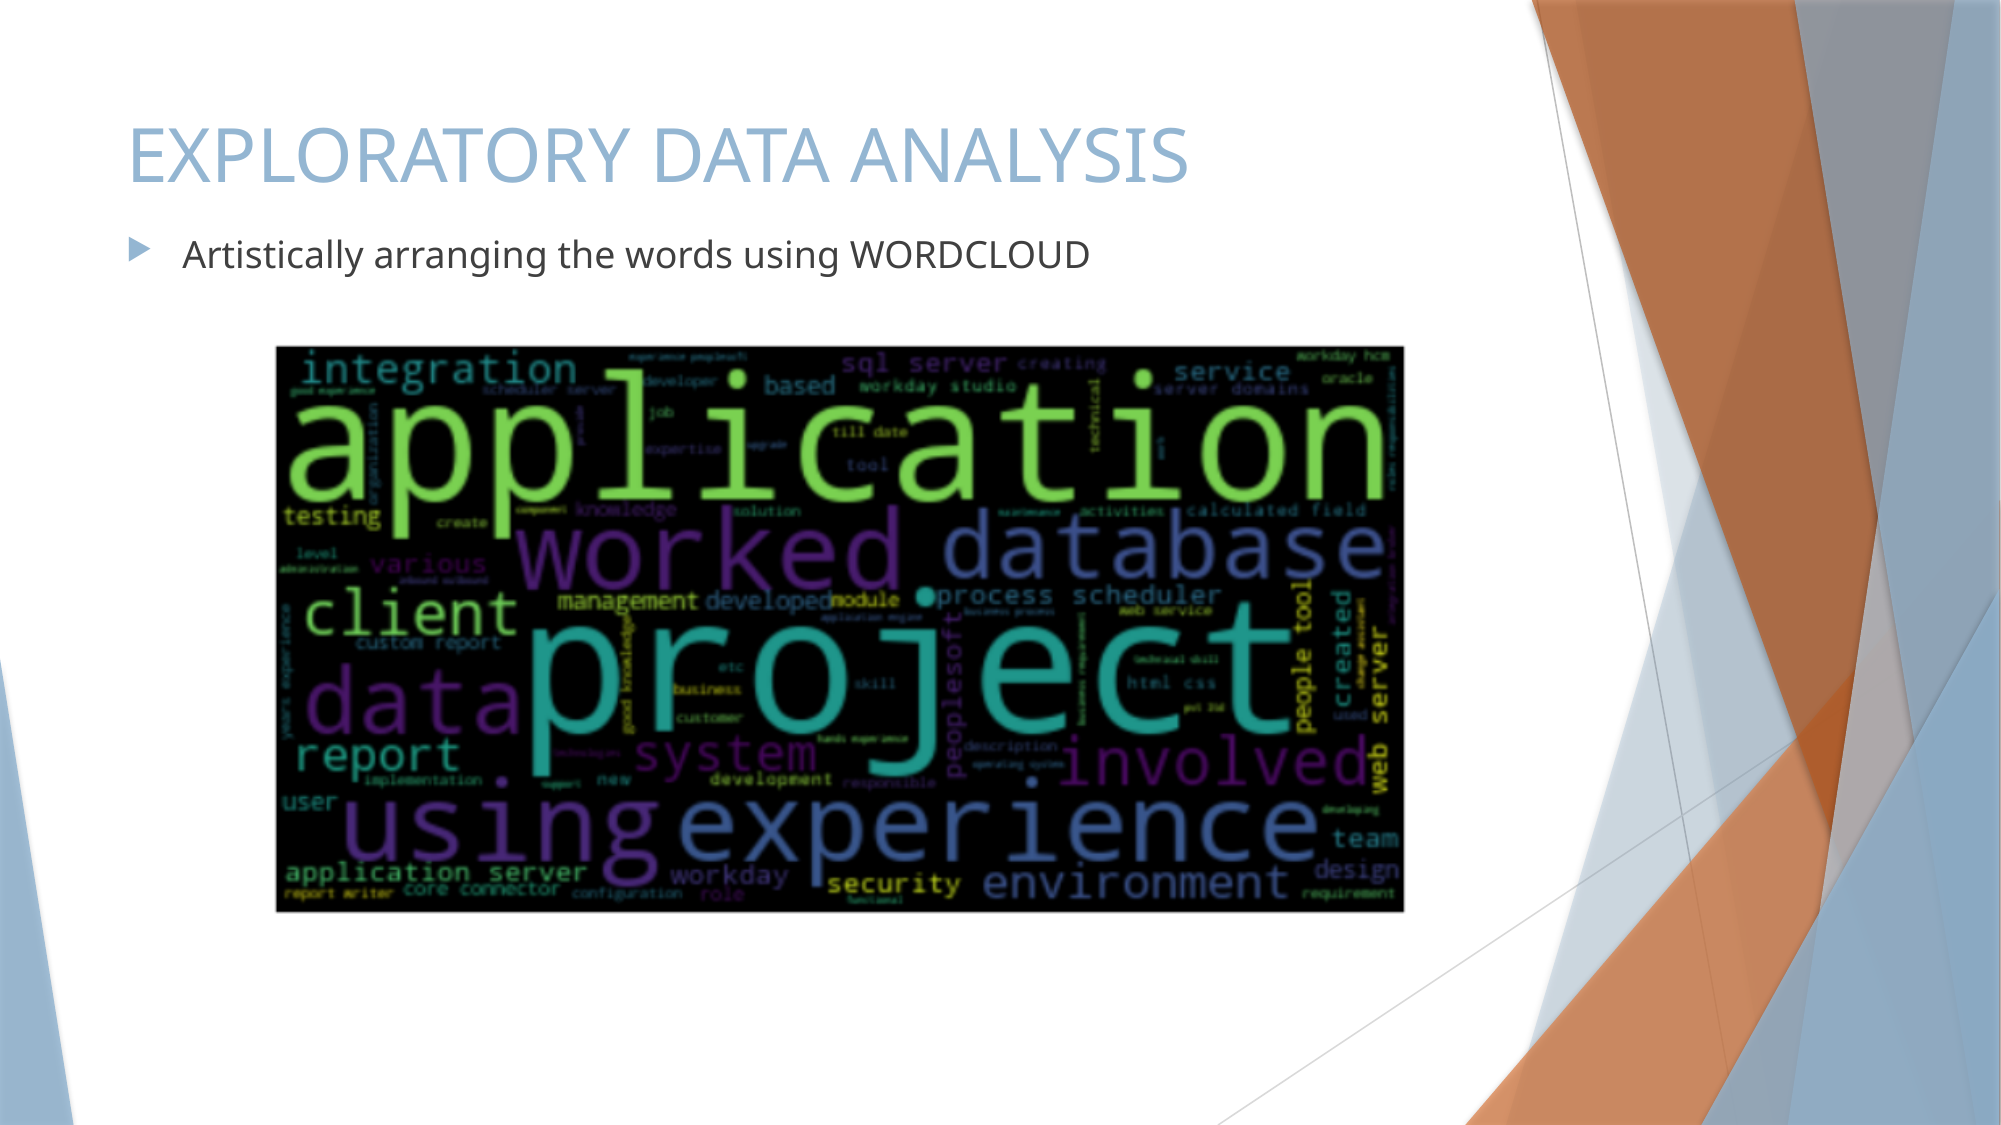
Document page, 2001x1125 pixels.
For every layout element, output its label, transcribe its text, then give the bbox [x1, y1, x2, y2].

list Artistically arranging the words using WORDCLOUD [111, 223, 1522, 861]
text_box EXPLORATORY DATA ANALYSIS [111, 99, 1522, 213]
picture [272, 338, 1413, 917]
